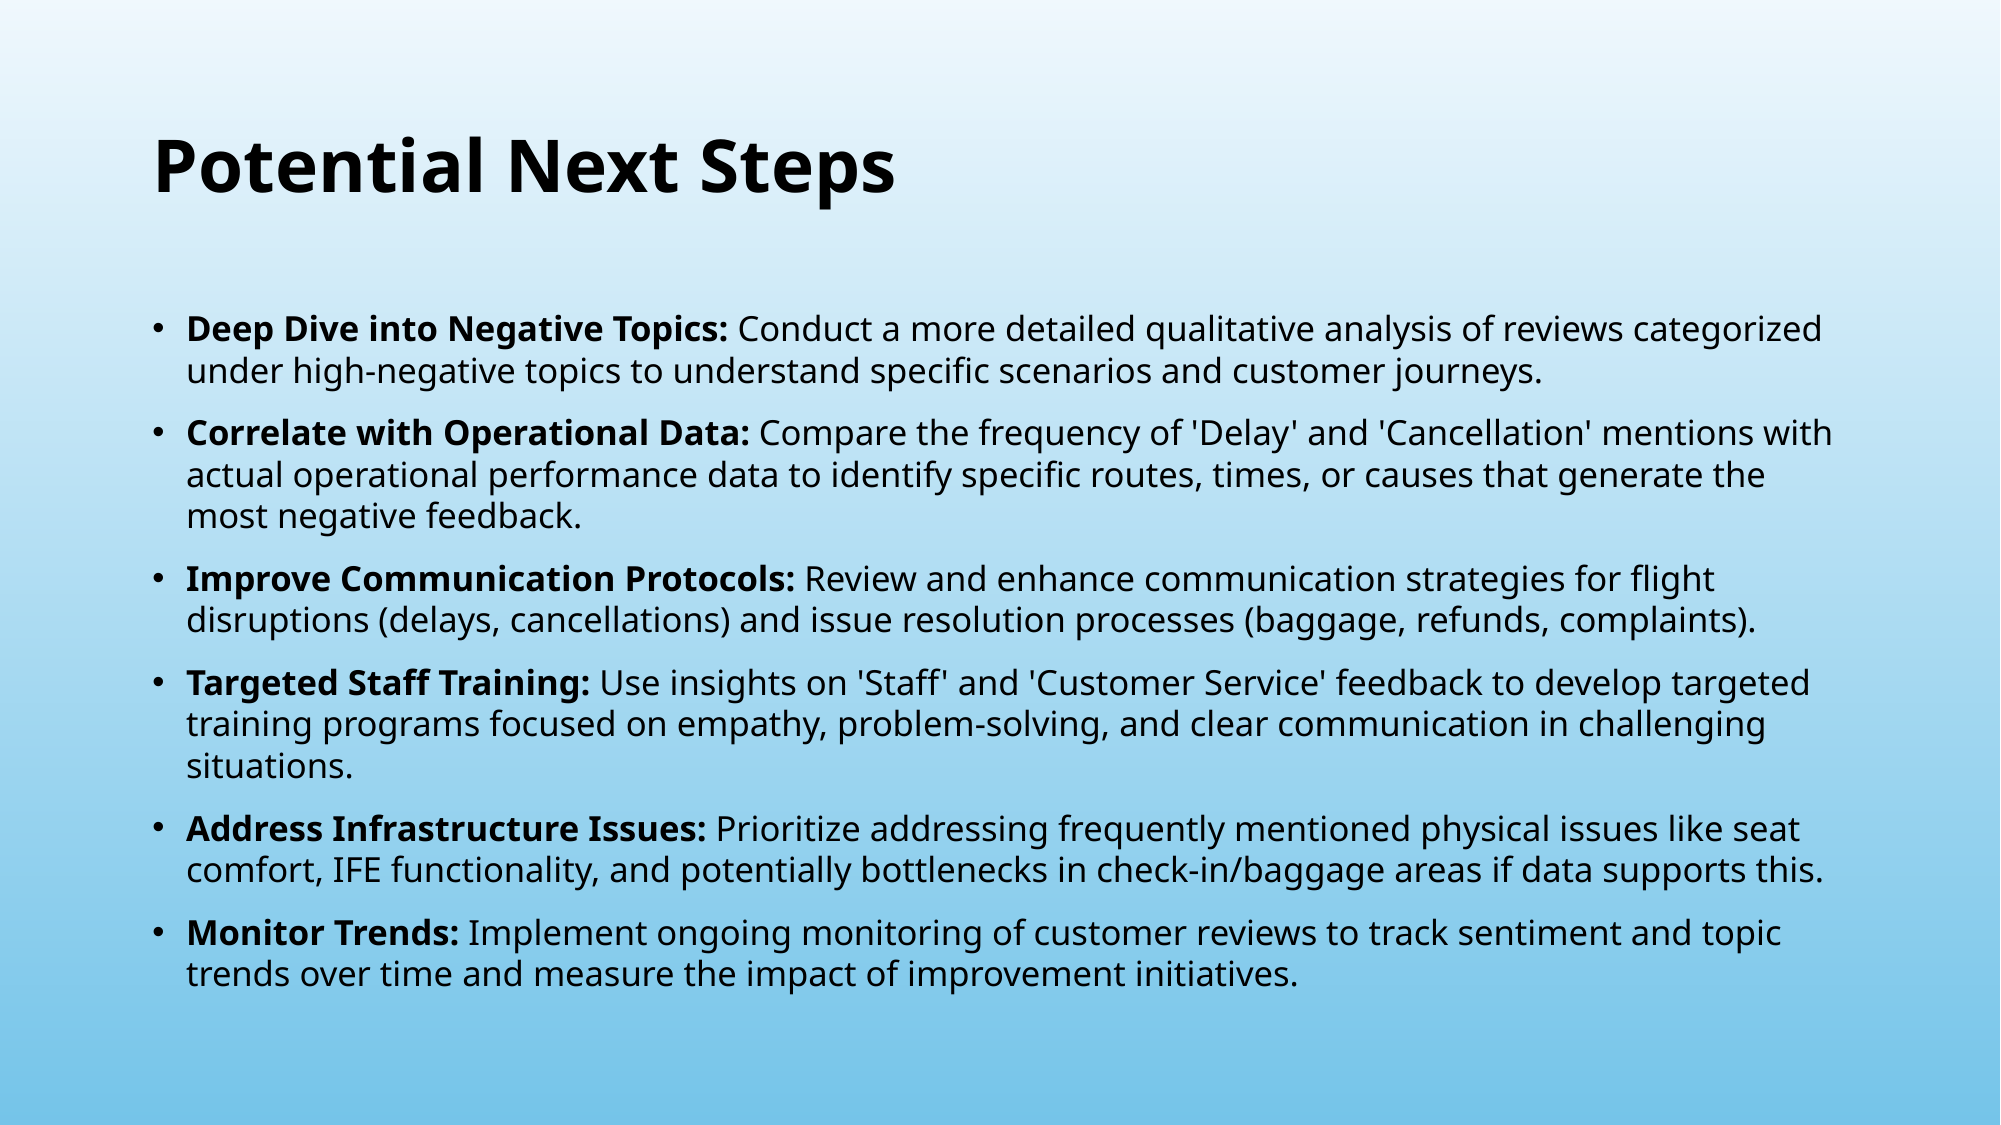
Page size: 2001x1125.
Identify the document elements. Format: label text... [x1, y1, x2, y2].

title Potential Next Steps [137, 59, 1863, 278]
list Deep Dive into Negative Topics: Conduct a more detailed qualitative analysis of reviews categorized under high-negative topics to understand specific scenarios and customer journeys. Correlate with Operational Data: Compare the frequency of 'Delay' and 'Cancellation' mentions with actual operational performance data to identify specific routes, times, or causes that generate the most negative feedback. Improve Communication Protocols: Review and enhance communication strategies for flight disruptions (delays, cancellations) and issue resolution processes (baggage, refunds, complaints). Targeted Staff Training: Use insights on 'Staff' and 'Customer Service' feedback to develop targeted training programs focused on empathy, problem-solving, and clear communication in challenging situations. Address Infrastructure Issues: Prioritize addressing frequently mentioned physical issues like seat comfort, IFE functionality, and potentially bottlenecks in check-in/baggage areas if data supports this. Monitor Trends: Implement ongoing monitoring of customer reviews to track sentiment and topic trends over time and measure the impact of improvement initiatives. [137, 299, 1863, 1014]
